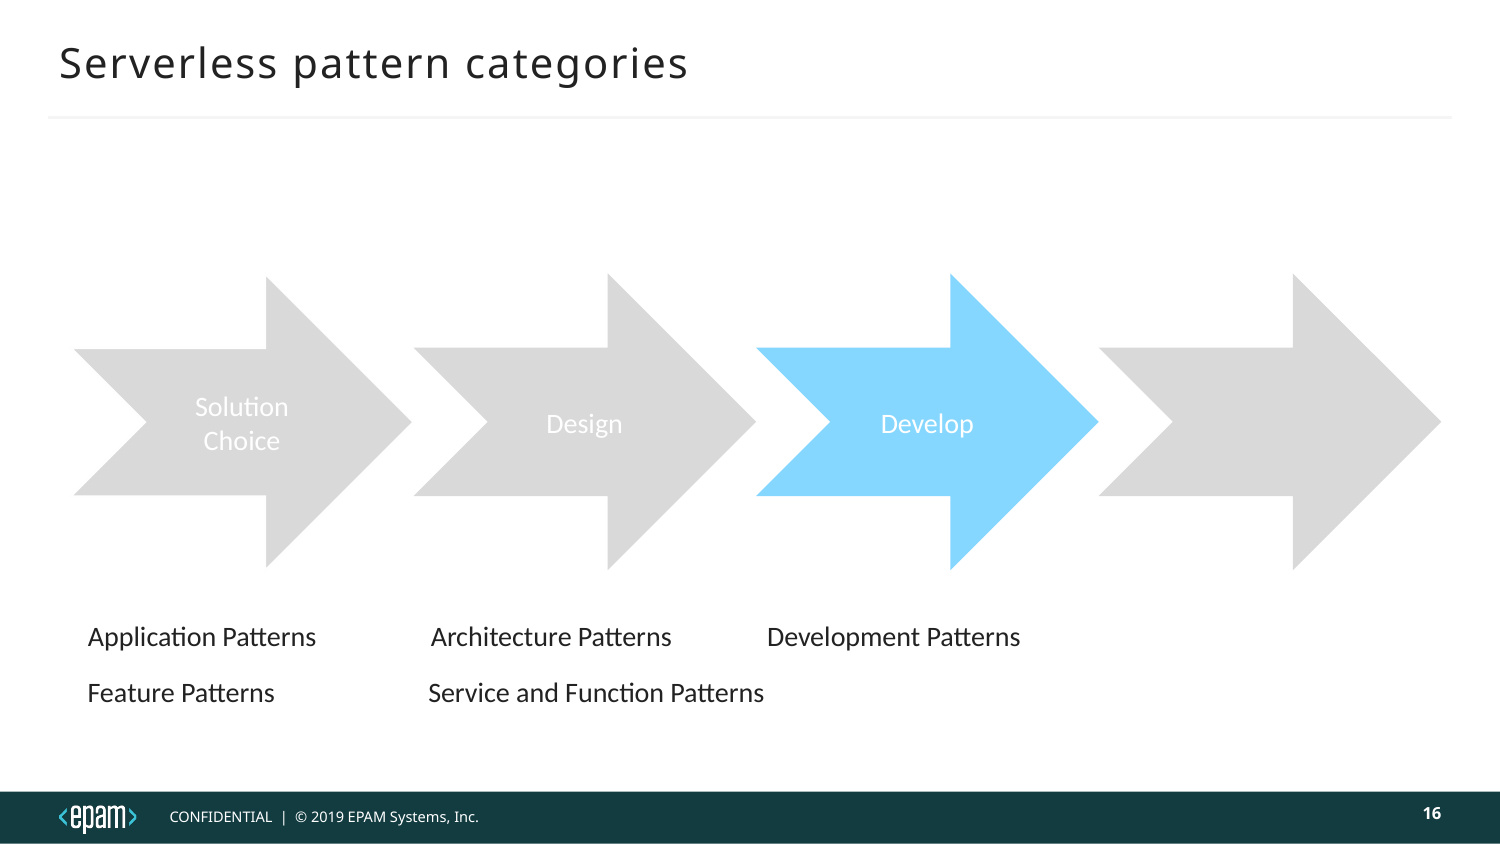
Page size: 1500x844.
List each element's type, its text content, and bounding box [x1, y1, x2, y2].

text_box Feature Patterns [72, 666, 291, 716]
text_box Design [411, 270, 758, 573]
text_box Develop [753, 270, 1101, 573]
text_box Application Patterns [73, 611, 332, 660]
text_box [1096, 270, 1443, 573]
text_box Development Patterns [752, 611, 1036, 660]
title Serverless pattern categories [59, 37, 1442, 87]
slide_number 16 [1216, 791, 1442, 844]
text_box Service and Function Patterns [413, 666, 788, 716]
text_box Solution Choice [68, 271, 415, 574]
text_box Architecture Patterns [415, 611, 687, 660]
